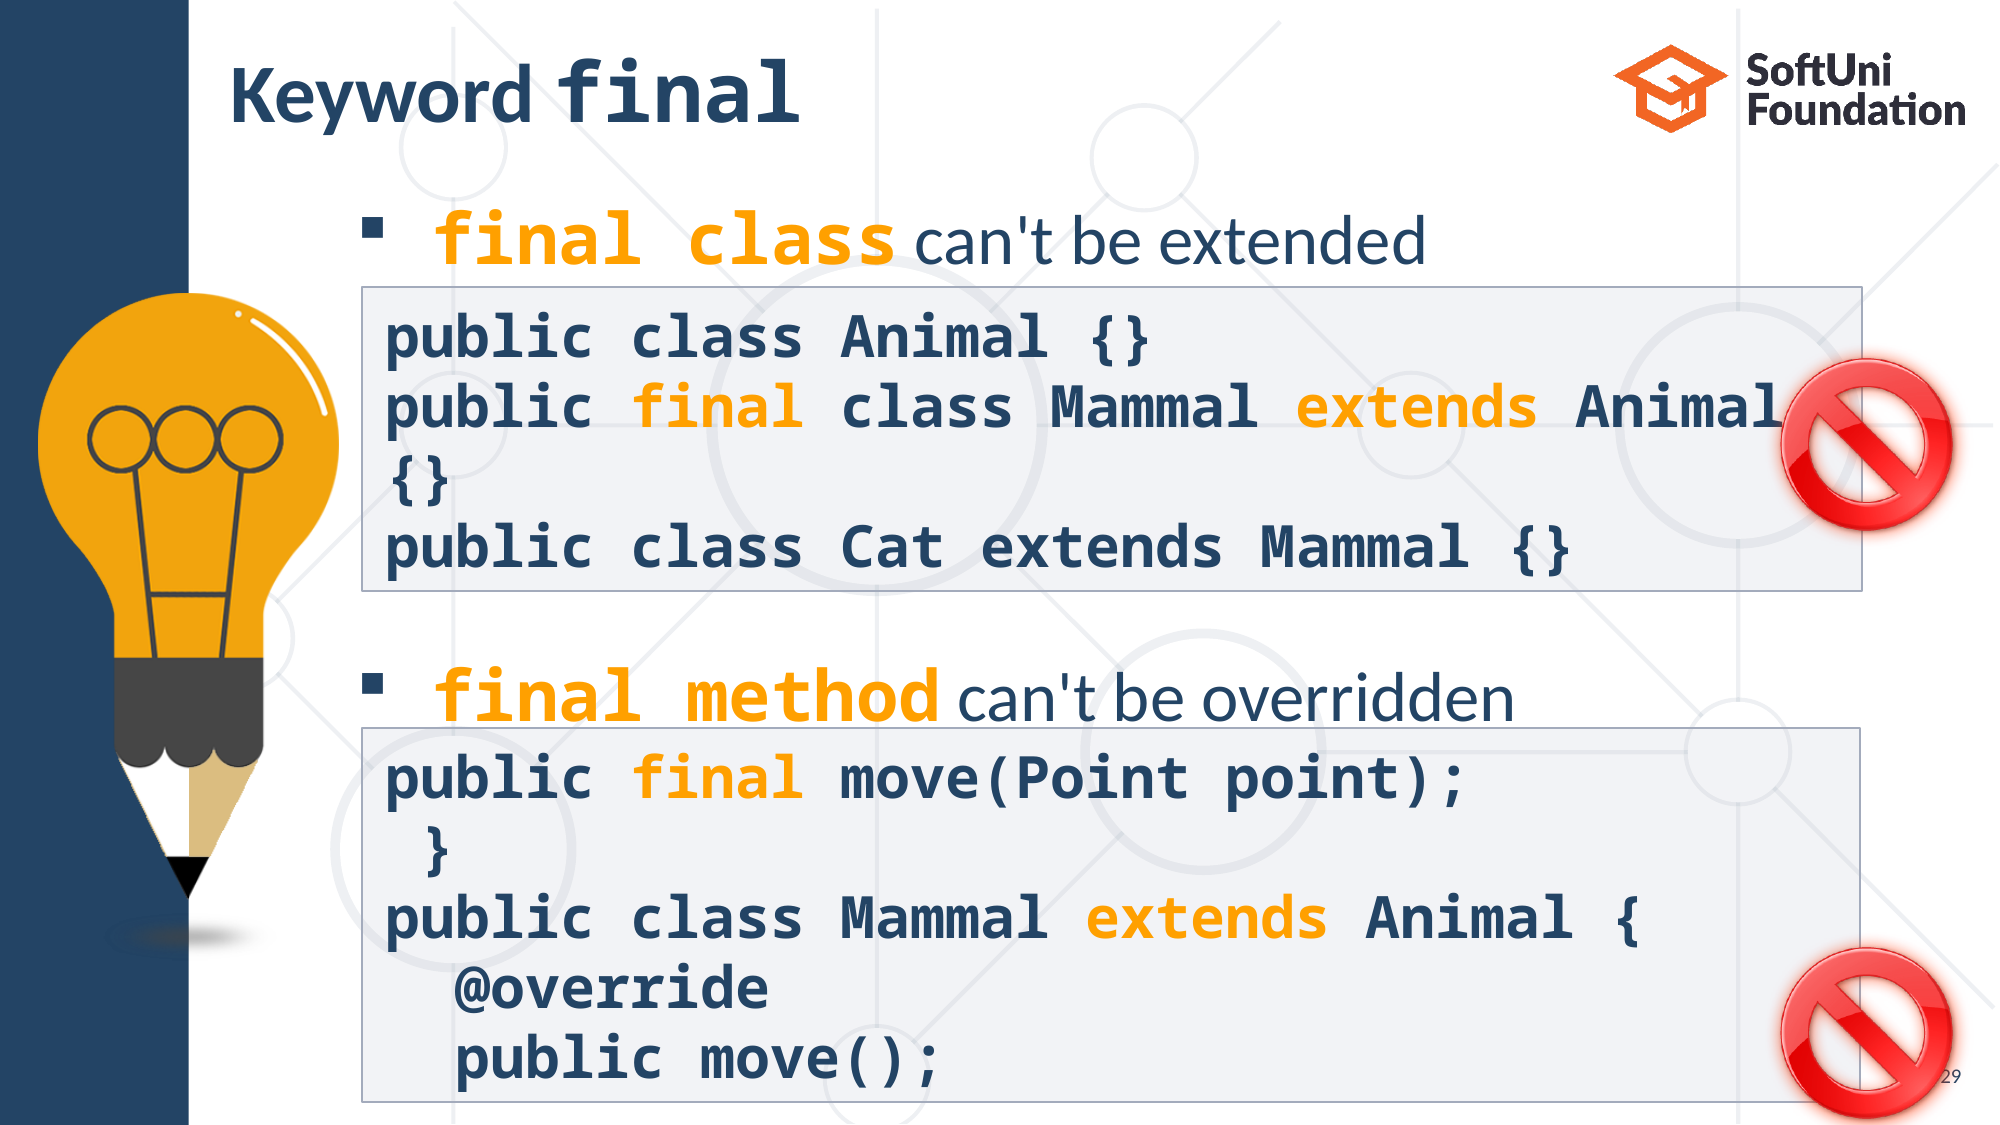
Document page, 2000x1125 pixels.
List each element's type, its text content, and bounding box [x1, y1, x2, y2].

title Keyword final [212, 16, 1591, 162]
picture [1777, 355, 1959, 536]
text_box public class Animal {} public final class Mammal extends Animal {} public class Cat extends Mammal {} [362, 287, 1863, 591]
picture [1613, 44, 1965, 133]
picture [1777, 944, 1959, 1125]
text_box public final move(Point point); } public class Mammal extends Animal { @override public move(); [362, 728, 1861, 1102]
list final class can't be extended final method can't be overridden [338, 183, 1968, 1050]
picture [38, 293, 338, 961]
